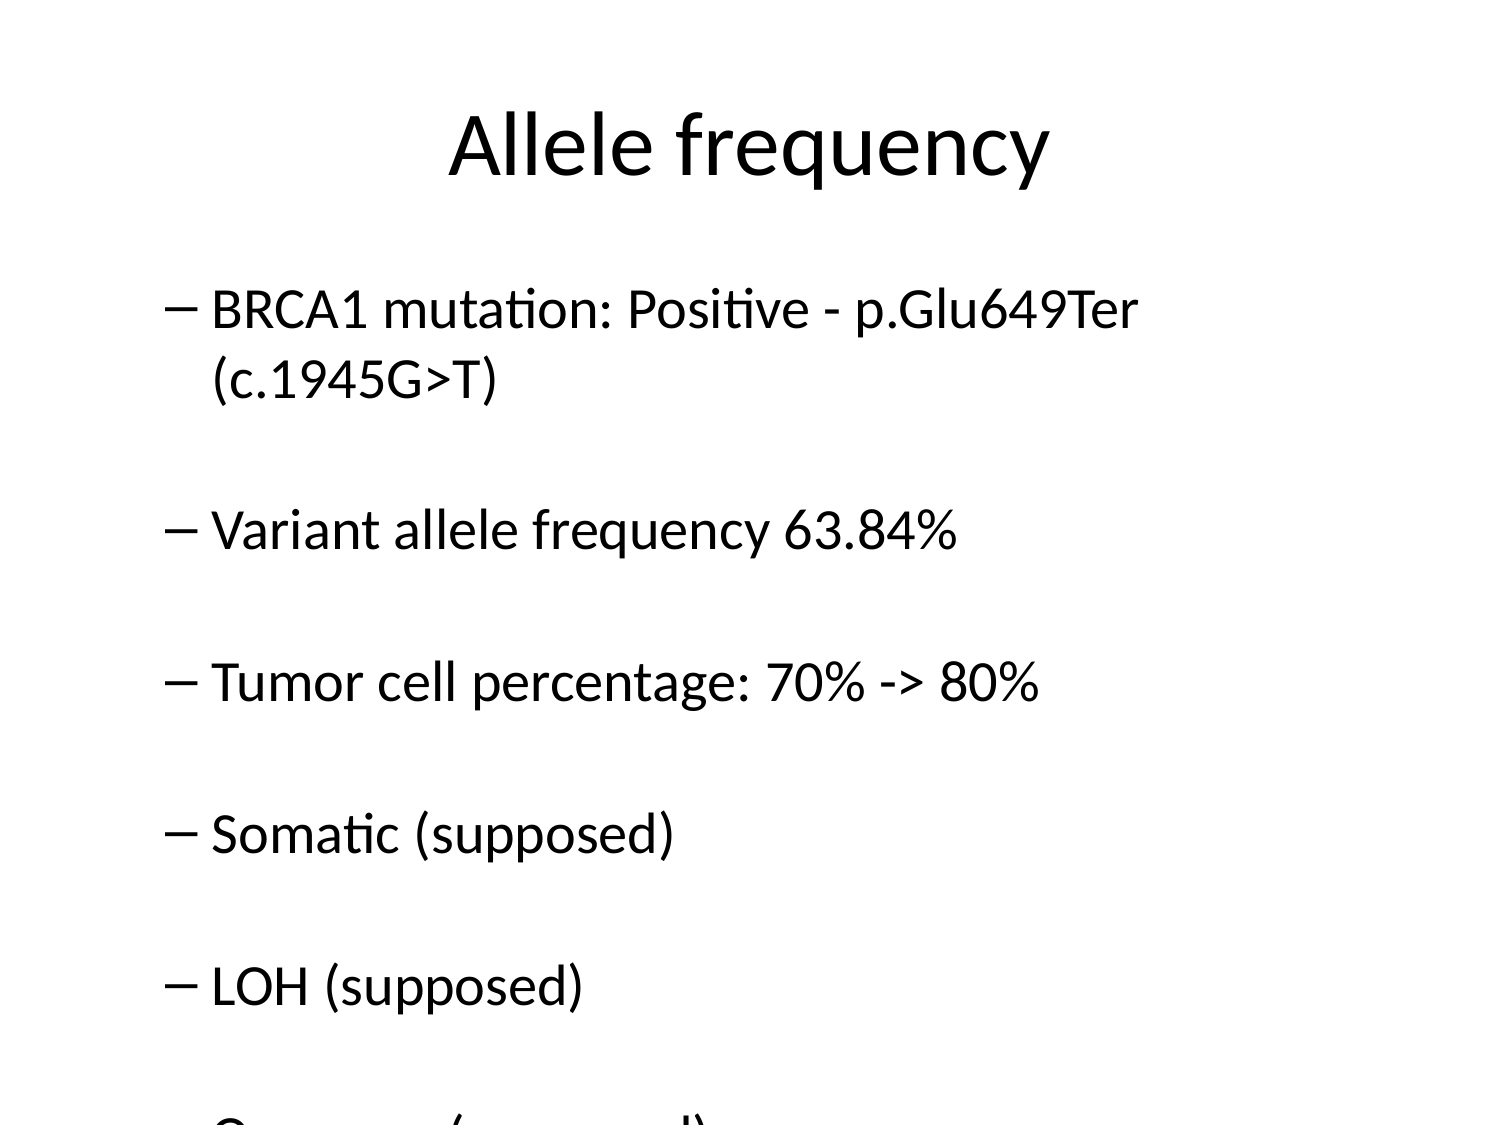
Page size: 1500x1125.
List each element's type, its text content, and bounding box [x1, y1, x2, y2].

title Allele frequency [75, 45, 1425, 233]
list BRCA1 mutation: Positive - p.Glu649Ter (c.1945G>T) Variant allele frequency 63.84% Tumor cell percentage: 70% -> 80% Somatic (supposed) LOH (supposed) One copy (supposed) [75, 262, 1425, 1005]
